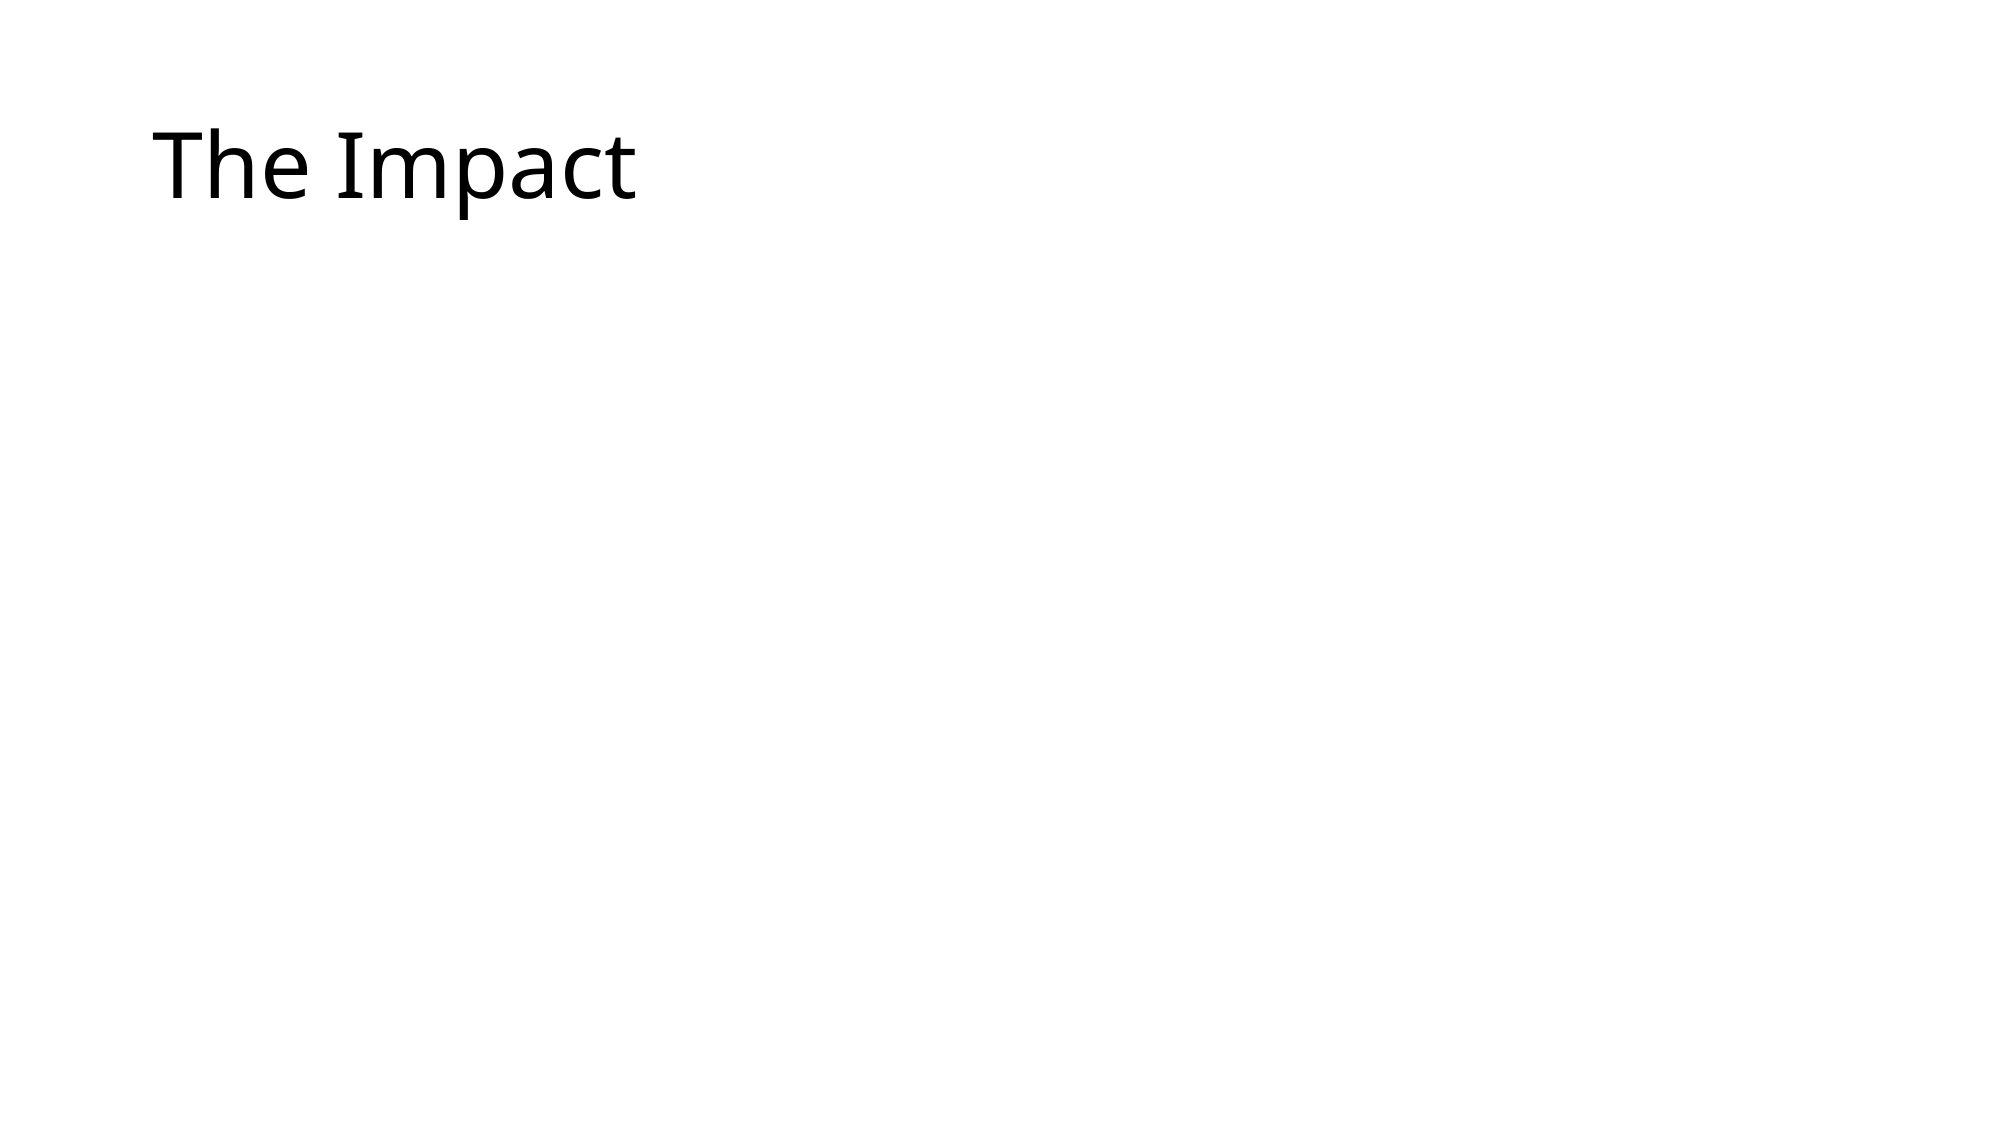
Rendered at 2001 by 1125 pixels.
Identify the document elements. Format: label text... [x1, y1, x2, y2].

title The Impact [137, 59, 1863, 278]
